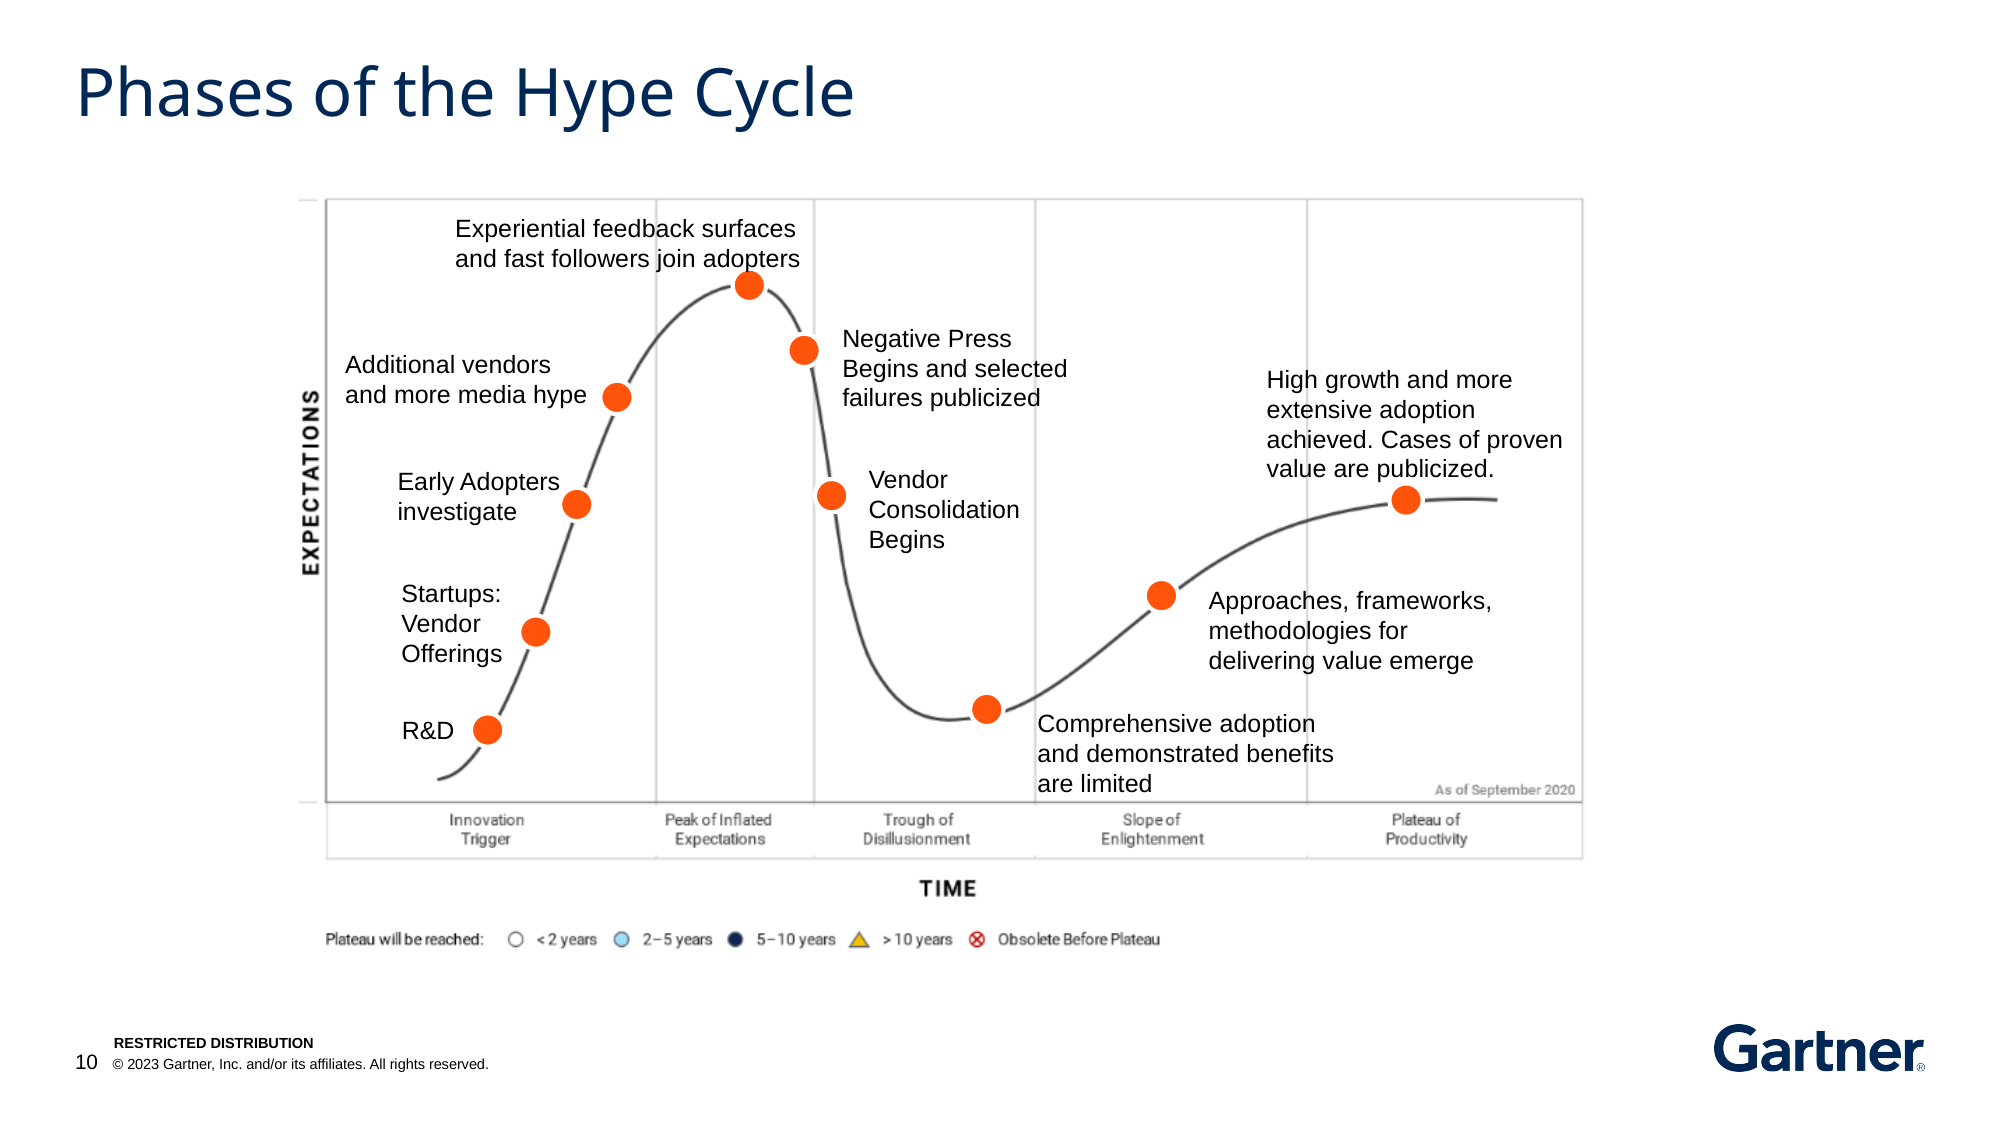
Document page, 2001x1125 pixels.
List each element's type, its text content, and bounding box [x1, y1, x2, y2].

picture [1714, 1024, 1925, 1072]
picture [261, 165, 1614, 960]
title Phases of the Hype Cycle [75, 59, 1925, 134]
